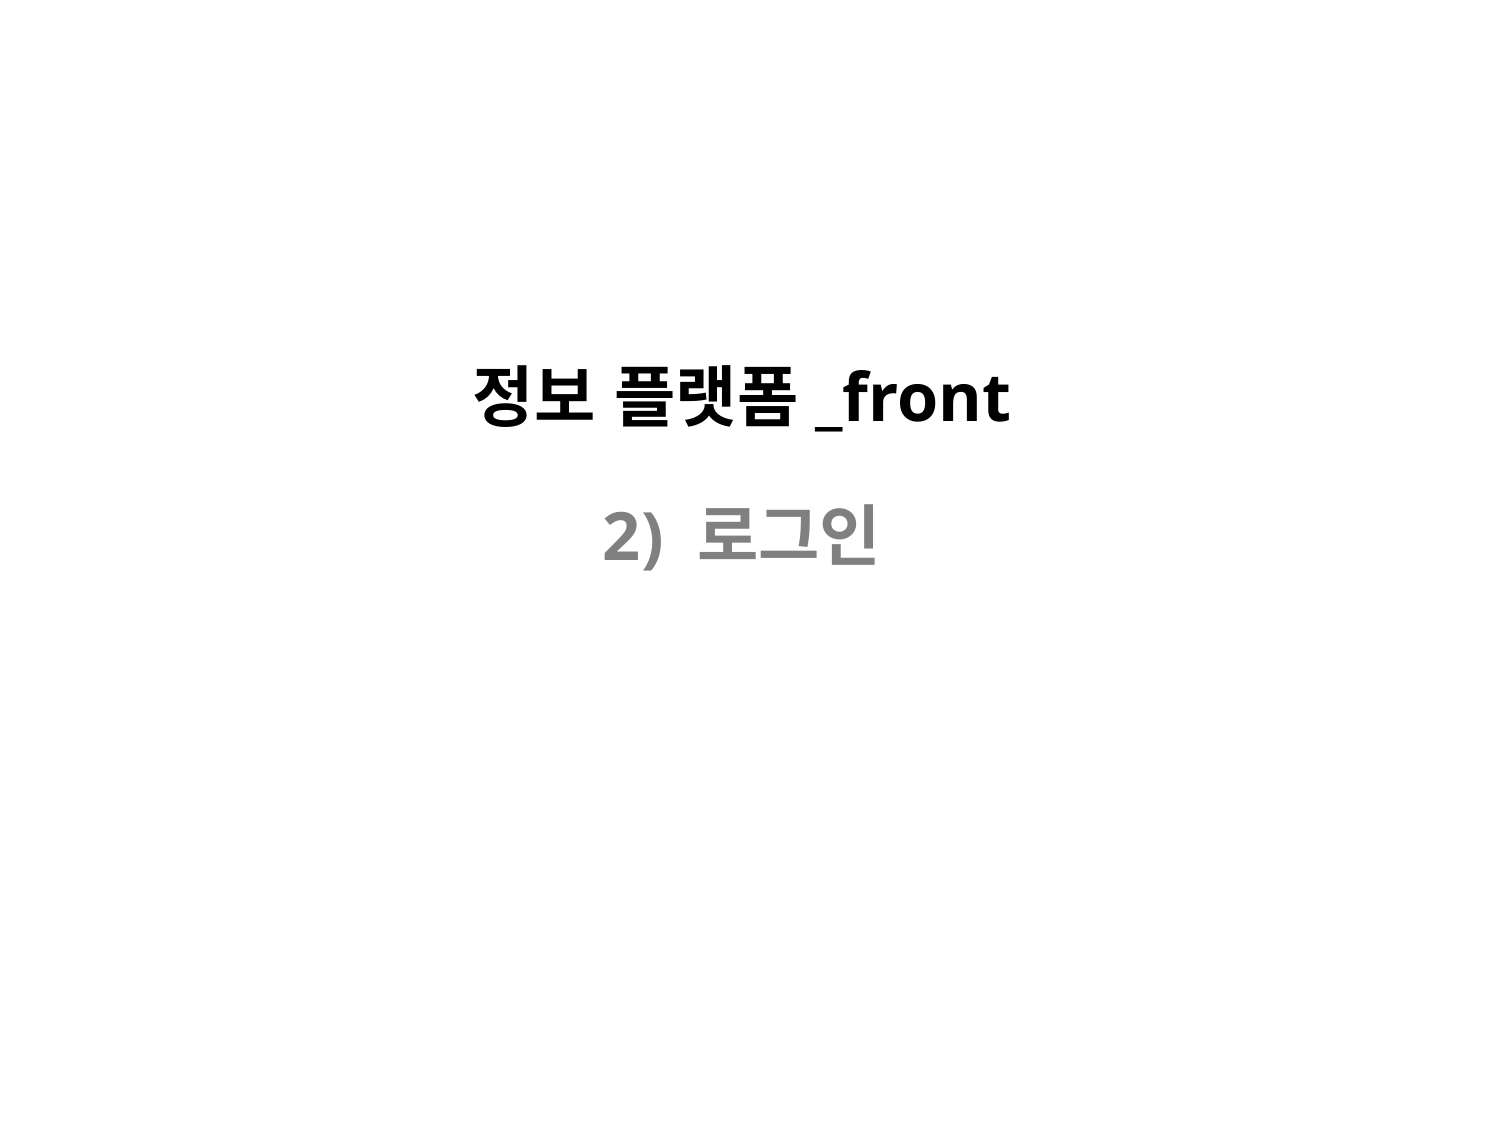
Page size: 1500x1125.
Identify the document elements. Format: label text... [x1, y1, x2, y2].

text_box 2) 로그인 [140, 486, 1345, 582]
text_box 정보 플랫폼_front [140, 347, 1345, 443]
